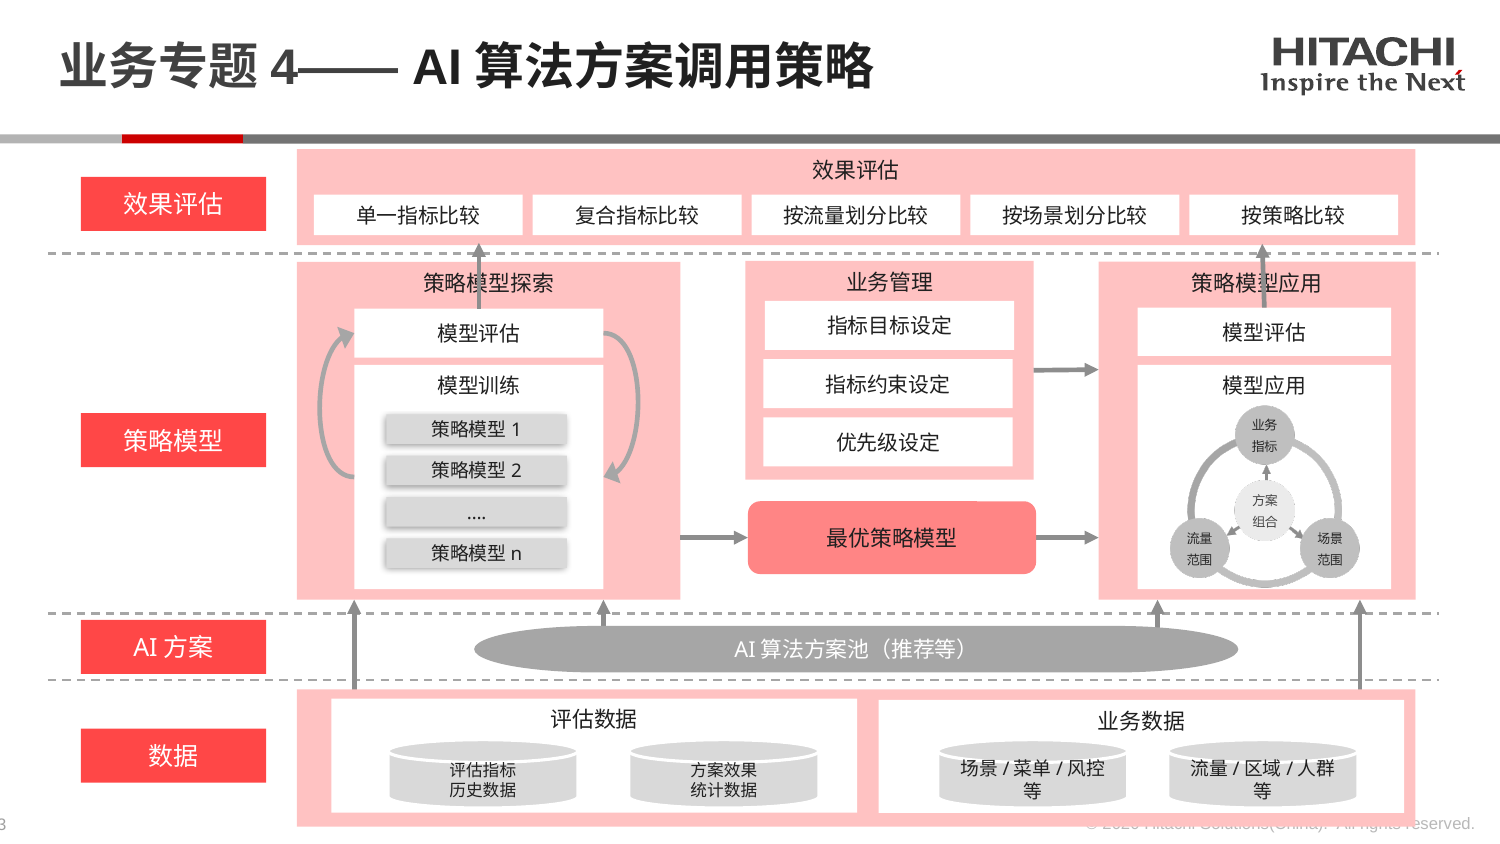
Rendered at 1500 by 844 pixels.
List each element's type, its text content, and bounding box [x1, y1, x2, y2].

text_box 效果评估 [295, 147, 1418, 247]
text_box …. [386, 496, 568, 527]
text_box 方案效果 统计数据 [626, 737, 821, 811]
title 业务专题4—— AI算法方案调用策略 [43, 8, 1200, 129]
text_box 评估数据 [329, 697, 859, 815]
text_box 策略模型应用 [1097, 262, 1418, 602]
text_box 策略模型1 [386, 414, 568, 445]
text_box 指标约束设定 [761, 357, 1015, 410]
text_box 场景/菜单/风控等 [935, 737, 1130, 811]
text_box AI方案 [80, 621, 267, 674]
text_box 模型评估 [1136, 305, 1393, 358]
text_box 优先级设定 [761, 415, 1015, 469]
text_box 策略模型 [80, 413, 267, 468]
text_box AI算法方案池（推荐等） [472, 623, 1241, 675]
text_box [313, 194, 1399, 236]
text_box 最优策略模型 [745, 499, 1039, 577]
text_box 模型评估 [352, 306, 606, 360]
text_box 策略模型探索 [295, 262, 682, 602]
text_box 评估指标 历史数据 [385, 737, 581, 811]
text_box 指标目标设定 [763, 299, 1016, 352]
text_box 效果评估 [80, 176, 267, 231]
text_box 业务数据 [877, 698, 1406, 815]
picture [1143, 405, 1387, 595]
text_box 流量/区域/人群等 [1165, 737, 1361, 811]
text_box [295, 689, 1418, 829]
text_box 数据 [80, 728, 267, 783]
text_box 模型应用 [1136, 363, 1393, 591]
text_box 业务管理 [743, 262, 1036, 482]
text_box 模型训练 [352, 363, 606, 591]
text_box 策略模型n [386, 538, 568, 569]
text_box 策略模型2 [386, 455, 568, 486]
